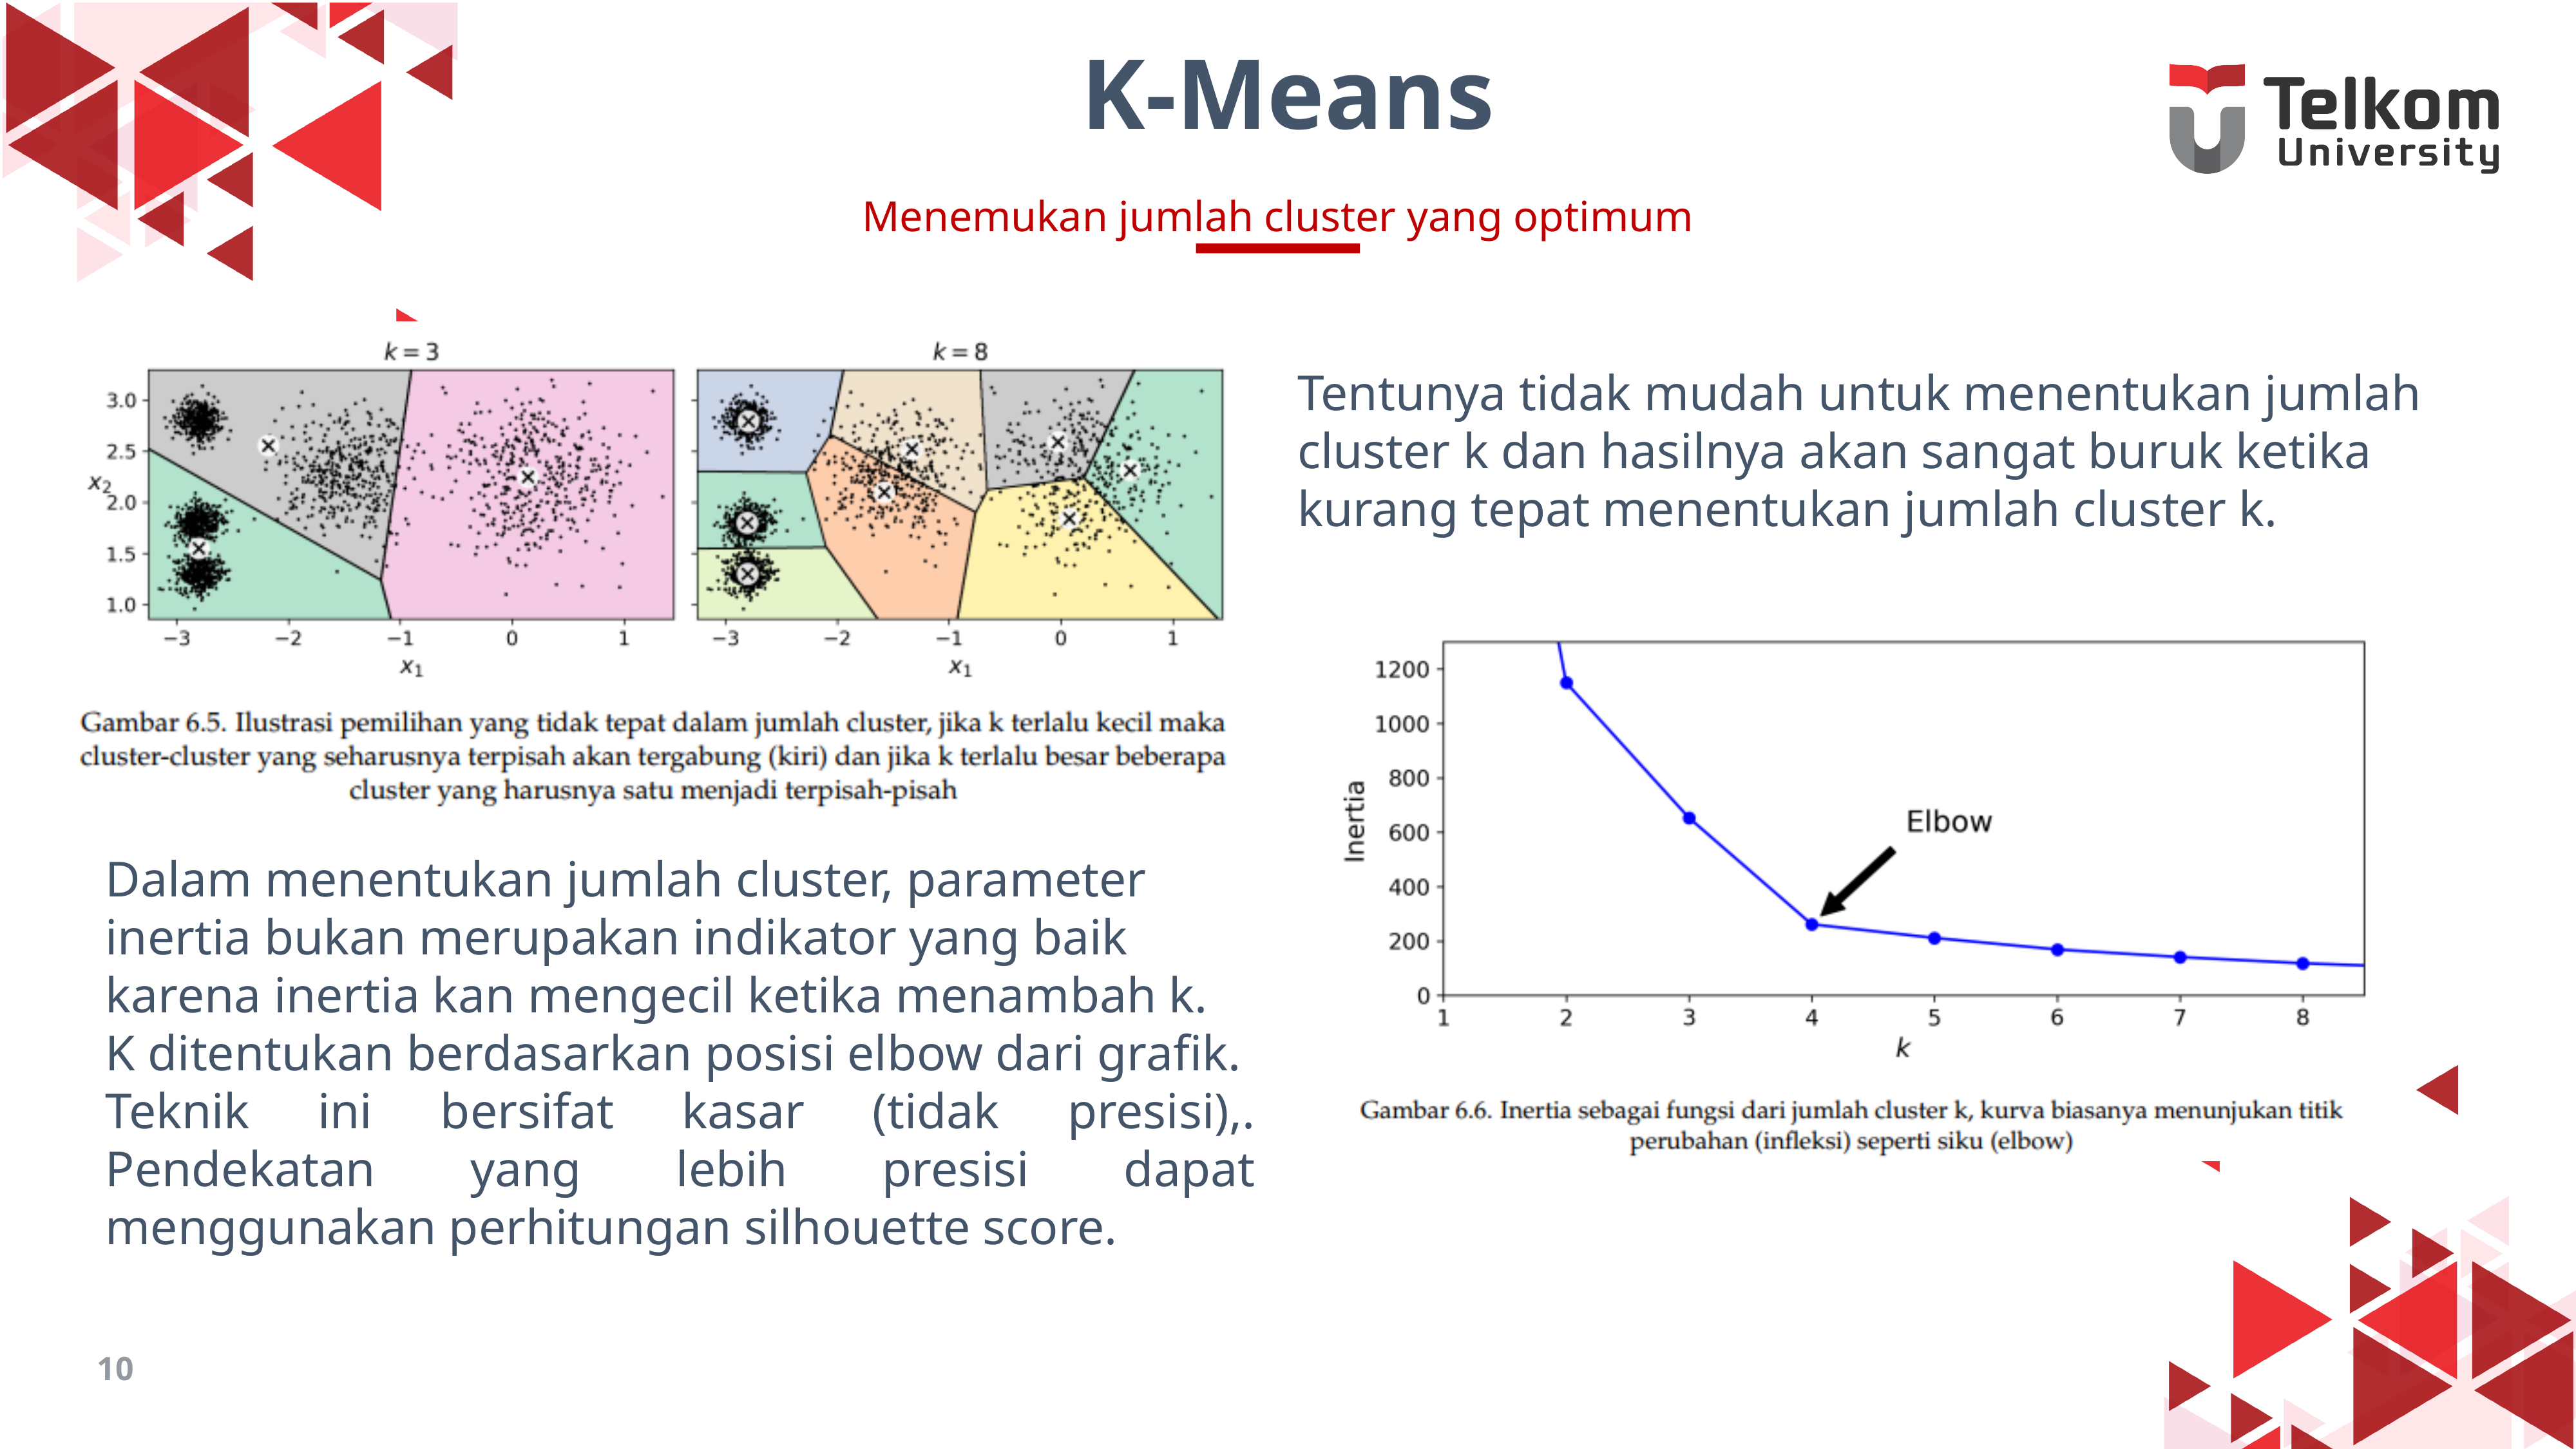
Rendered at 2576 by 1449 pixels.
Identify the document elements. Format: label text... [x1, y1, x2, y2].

slide_number 10 [77, 1332, 224, 1409]
picture [2170, 64, 2499, 174]
picture [1310, 611, 2576, 1449]
picture [3, 3, 1265, 844]
text_box Menemukan jumlah cluster yang optimum [839, 169, 1717, 252]
text_box K-Means [1071, 28, 1505, 154]
text_box Dalam menentukan jumlah cluster, parameter inertia bukan merupakan indikator yang baik karena inertia kan mengecil ketika menambah k. K ditentukan berdasarkan posisi elbow dari grafik. Teknik ini bersifat kasar (tidak presisi),. Pendekatan yang lebih presisi dapat menggunakan perhitungan silhouette score. [96, 844, 1265, 1260]
text_box Tentunya tidak mudah untuk menentukan jumlah cluster k dan hasilnya akan sangat buruk ketika kurang tepat menentukan jumlah cluster k. [1288, 357, 2457, 541]
